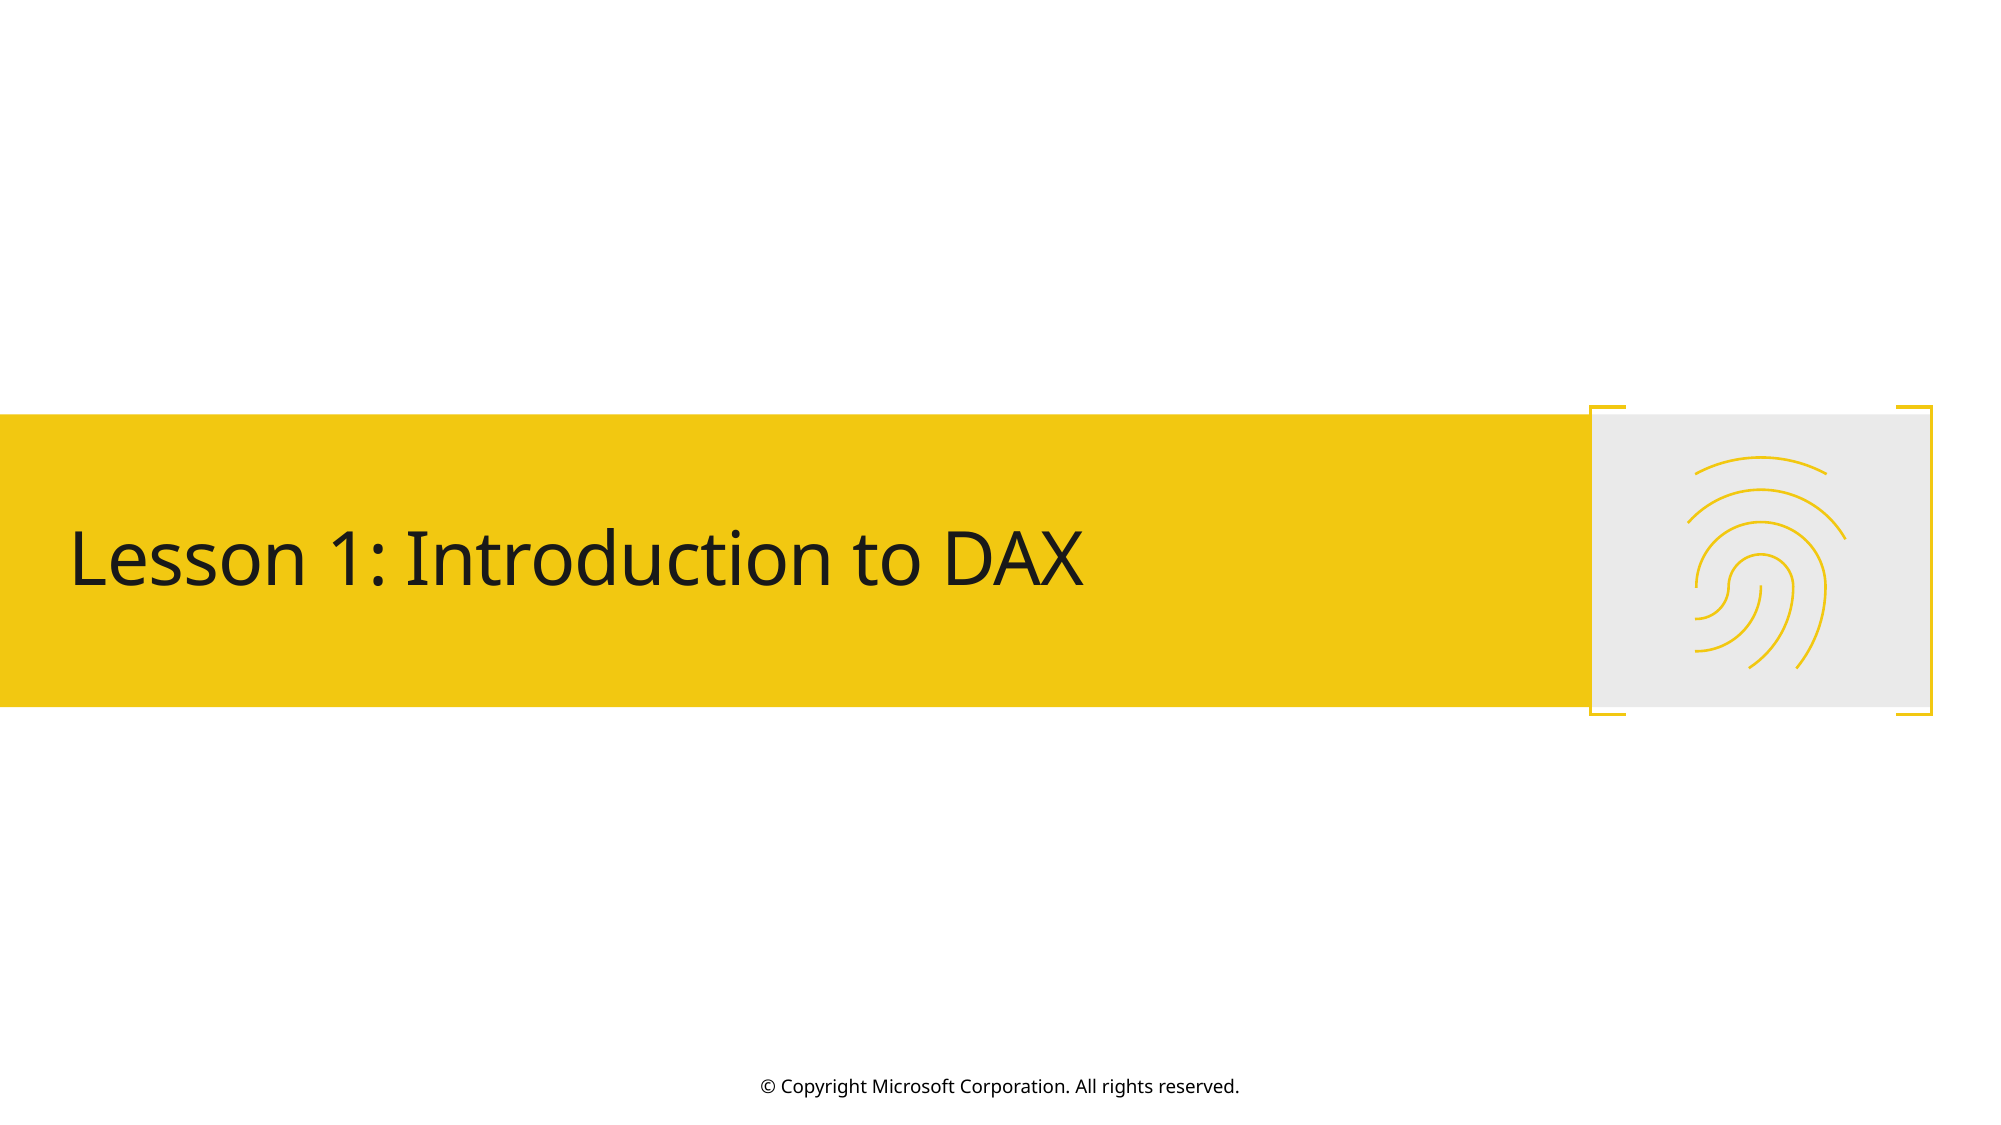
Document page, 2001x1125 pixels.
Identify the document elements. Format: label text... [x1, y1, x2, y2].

title Lesson 1: Introduction to DAX [68, 414, 1577, 708]
text_box [1688, 489, 1845, 668]
text_box [1696, 457, 1826, 474]
